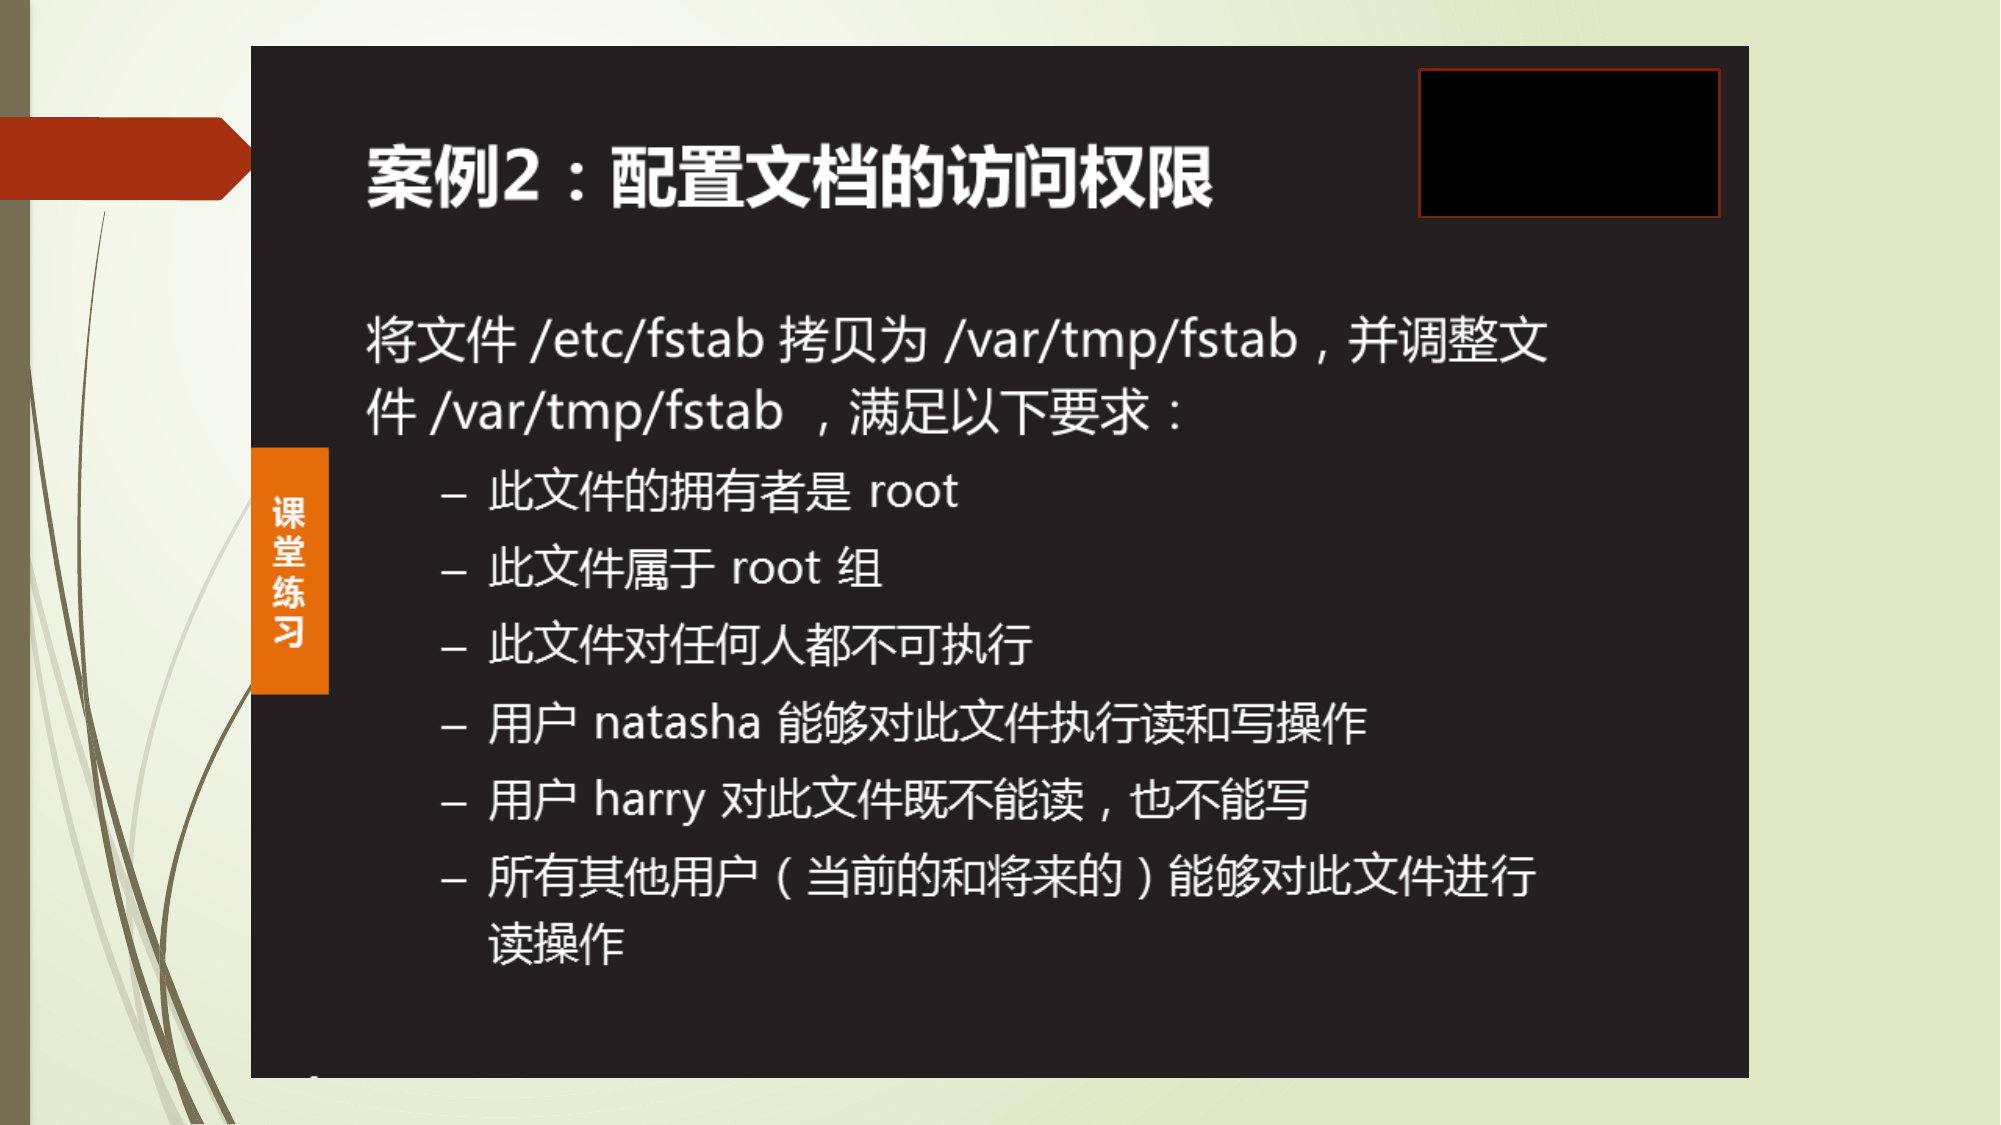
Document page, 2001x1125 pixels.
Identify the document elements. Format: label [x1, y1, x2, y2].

picture [251, 46, 1749, 1079]
